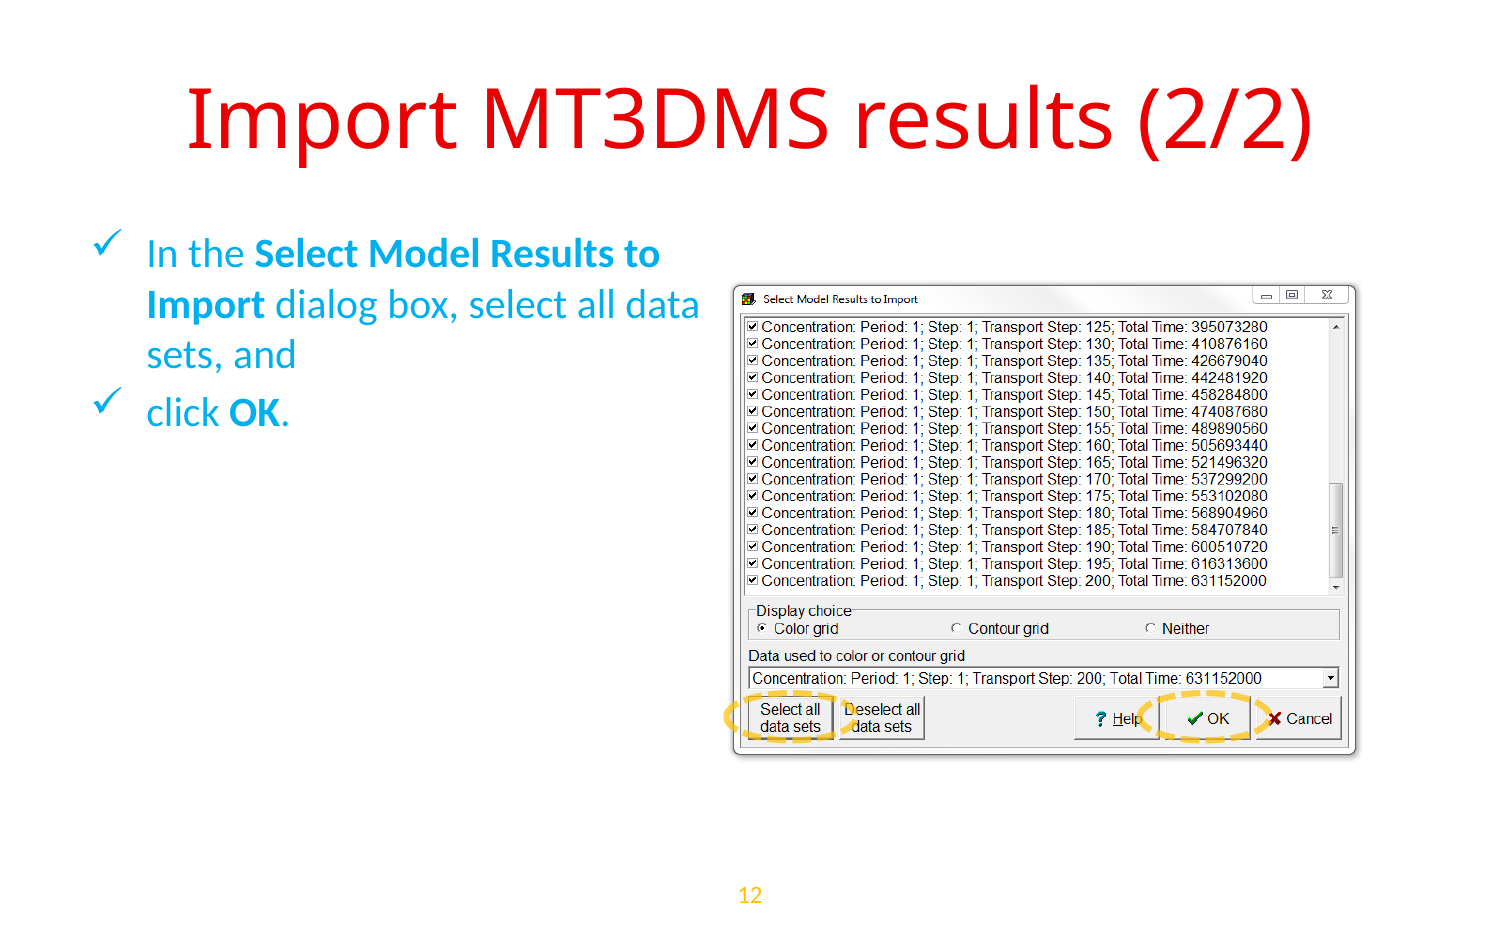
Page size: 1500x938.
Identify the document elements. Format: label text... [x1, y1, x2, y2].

picture [714, 267, 1376, 780]
list In the Select Model Results to Import dialog box, select all data sets, and click OK. [75, 218, 750, 838]
title Import MT3DMS results (2/2) [75, 37, 1425, 194]
slide_number 12 [575, 868, 925, 919]
